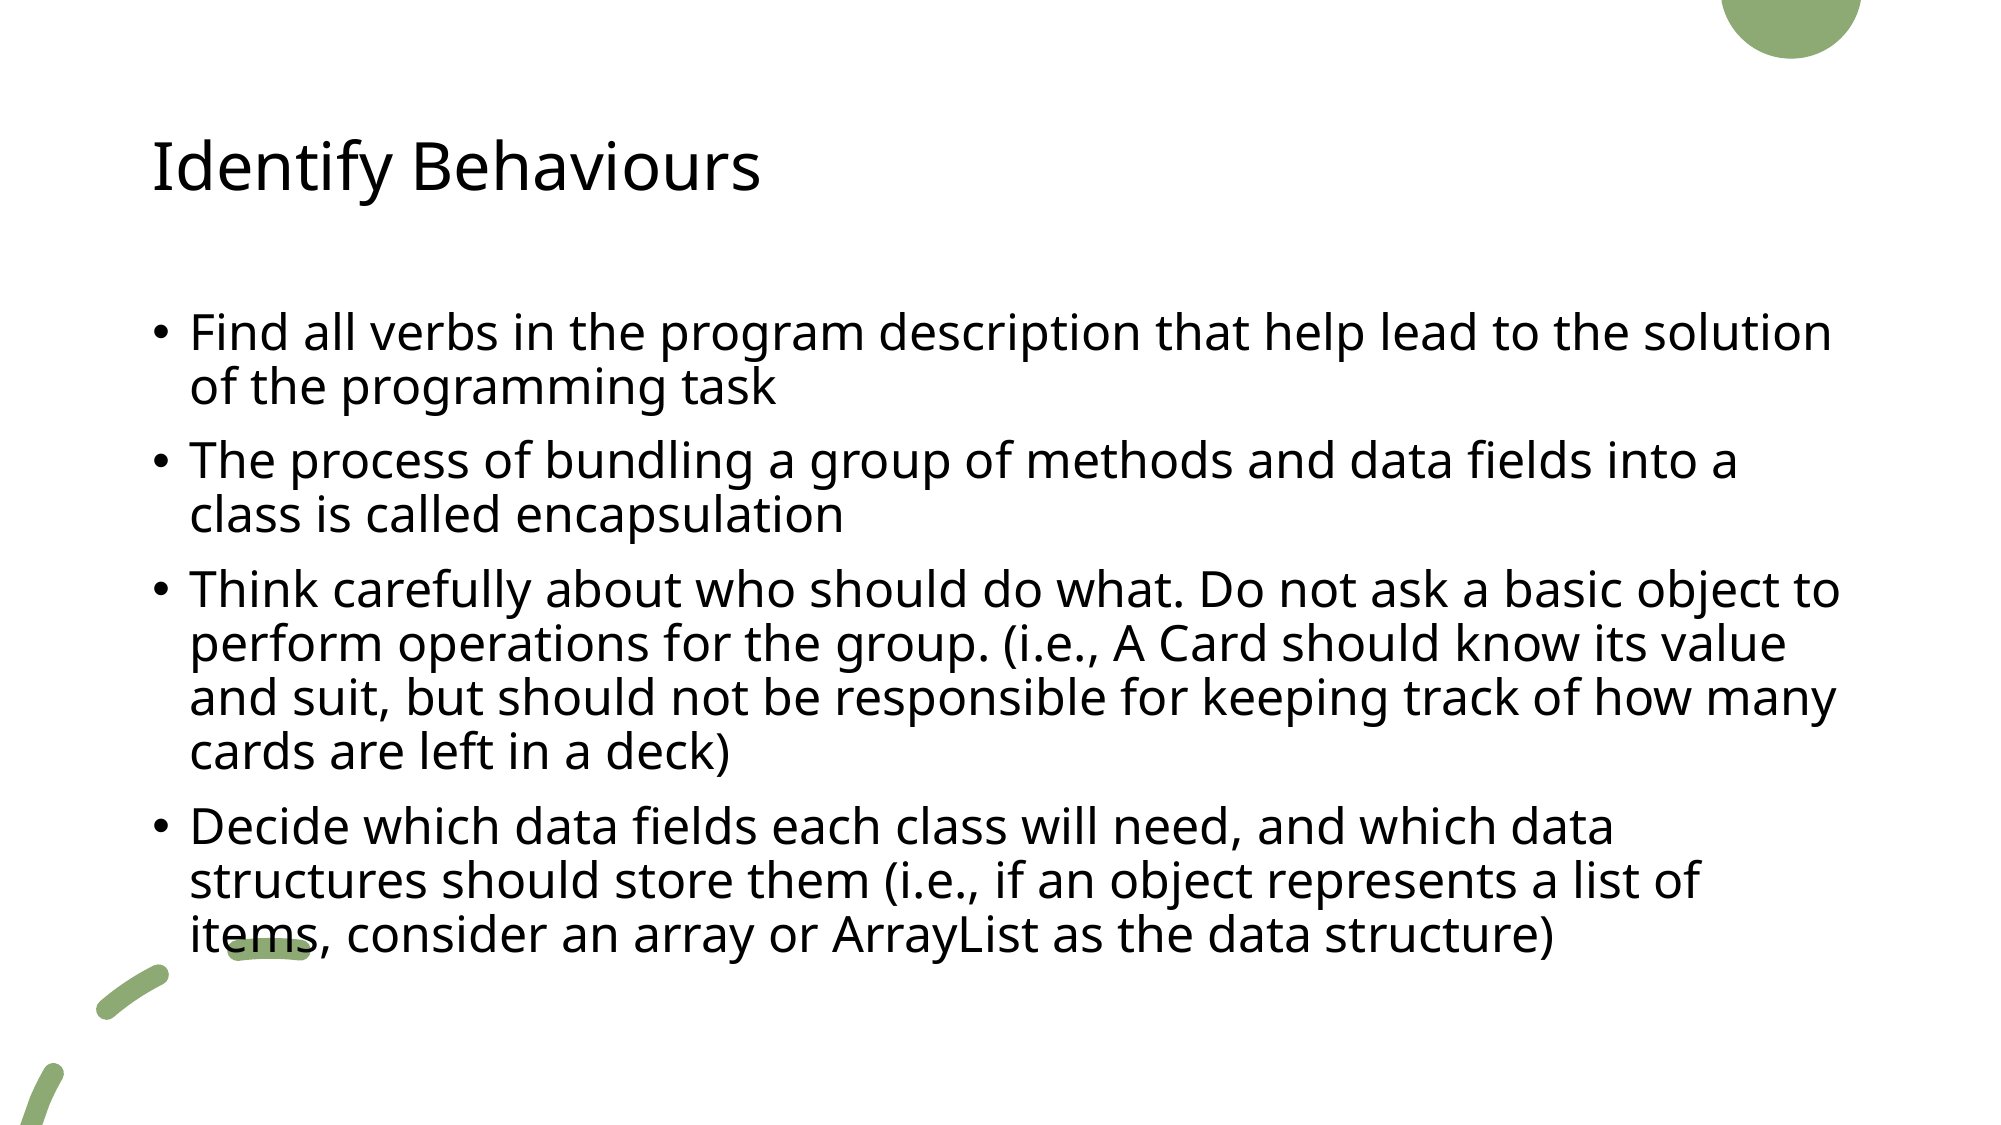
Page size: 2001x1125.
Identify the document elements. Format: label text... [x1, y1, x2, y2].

list Find all verbs in the program description that help lead to the solution of the programming task The process of bundling a group of methods and data fields into a class is called encapsulation Think carefully about who should do what. Do not ask a basic object to perform operations for the group. (i.e., A Card should know its value and suit, but should not be responsible for keeping track of how many cards are left in a deck) Decide which data fields each class will need, and which data structures should store them (i.e., if an object represents a list of items, consider an array or ArrayList as the data structure) [137, 299, 1863, 1066]
title Identify Behaviours [137, 59, 1863, 278]
